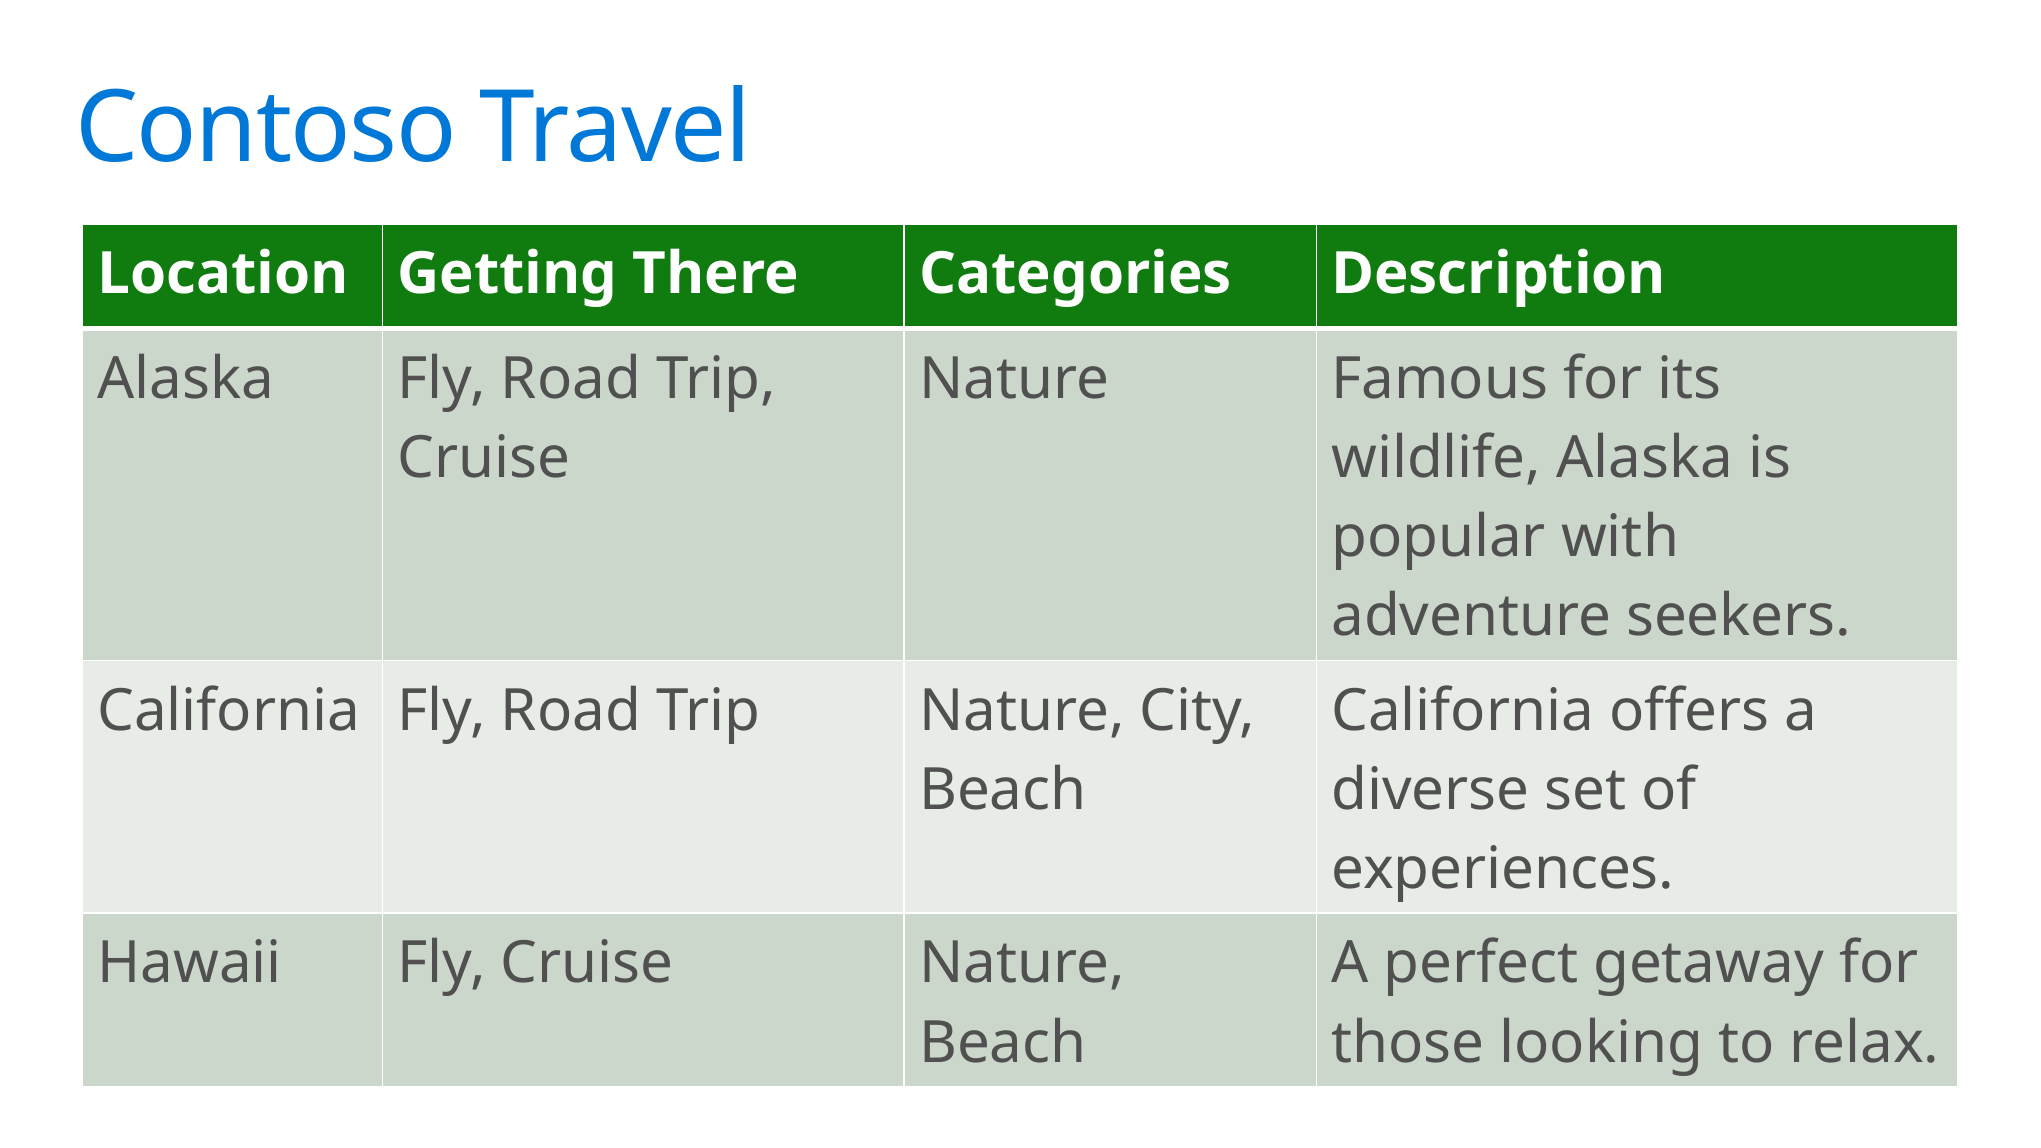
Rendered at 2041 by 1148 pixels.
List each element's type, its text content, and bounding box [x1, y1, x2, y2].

table_cell Famous for its wildlife, Alaska is popular with adventure seekers. [1317, 331, 1957, 660]
table_cell Fly, Cruise [383, 914, 903, 1086]
table_cell Hawaii [83, 914, 382, 1086]
table_header Getting There [383, 225, 903, 326]
table_cell California [83, 661, 382, 912]
table_header Categories [905, 225, 1316, 326]
table_header Location [83, 225, 382, 326]
table_cell California offers a diverse set of experiences. [1317, 661, 1957, 912]
table_cell Fly, Road Trip [383, 661, 903, 912]
table_cell Nature [905, 331, 1316, 660]
table_cell Nature, City, Beach [905, 661, 1316, 912]
table_cell Alaska [83, 331, 382, 660]
table_cell A perfect getaway for those looking to relax. [1317, 914, 1957, 1086]
table_cell Nature, Beach [905, 914, 1316, 1086]
table_header Description [1317, 225, 1957, 326]
table_cell Fly, Road Trip, Cruise [383, 331, 903, 660]
title Contoso Travel [60, 60, 1980, 210]
